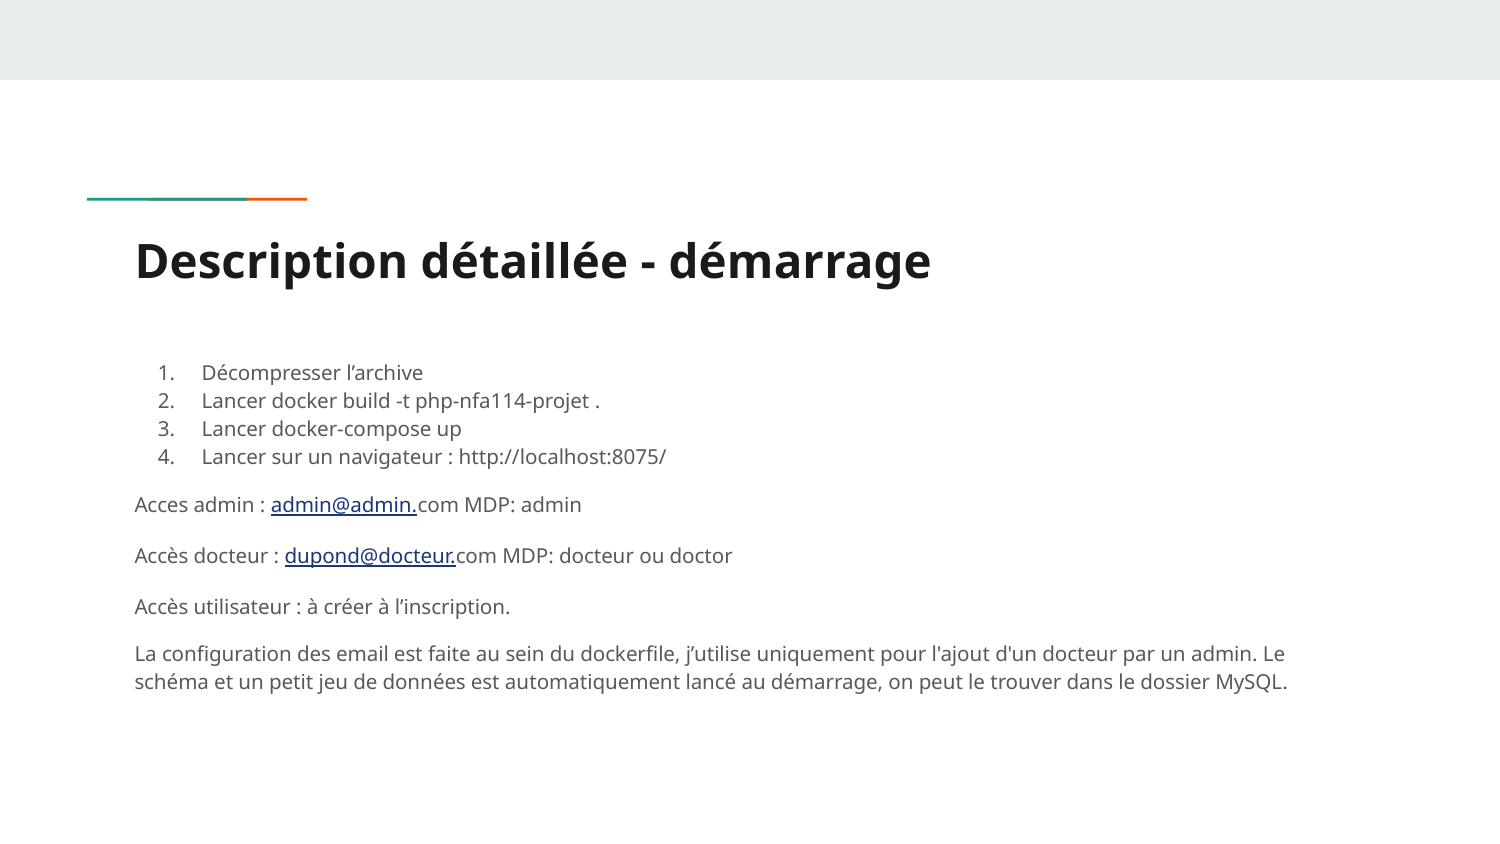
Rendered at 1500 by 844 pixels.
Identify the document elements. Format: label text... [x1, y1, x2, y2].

list Décompresser l’archive Lancer docker build -t php-nfa114-projet . Lancer docker-compose up Lancer sur un navigateur : http://localhost:8075/ Acces admin : admin@admin.com MDP: admin Accès docteur : dupond@docteur.com MDP: docteur ou doctor Accès utilisateur : à créer à l’inscription. La configuration des email est faite au sein du dockerfile, j’utilise uniquement pour l'ajout d'un docteur par un admin. Le schéma et un petit jeu de données est automatiquement lancé au démarrage, on peut le trouver dans le dossier MySQL. [119, 341, 1381, 712]
title Description détaillée - démarrage [119, 216, 1381, 305]
